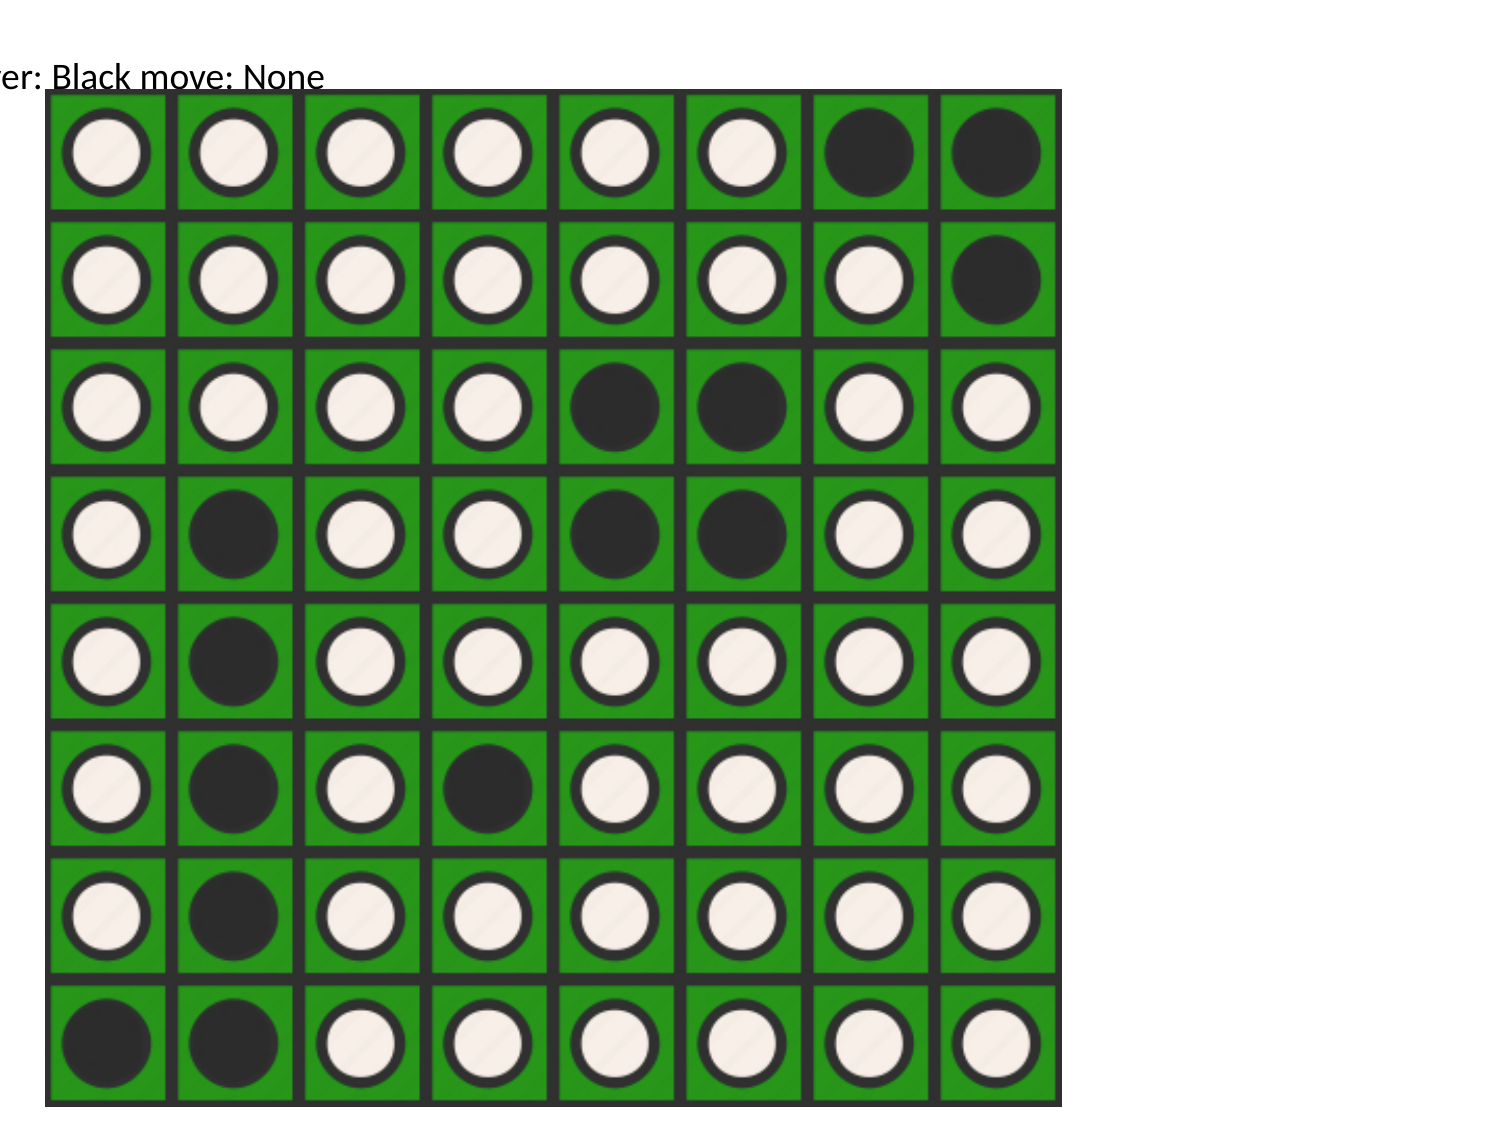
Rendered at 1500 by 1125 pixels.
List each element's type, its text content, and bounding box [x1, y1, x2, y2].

picture [44, 89, 1062, 1107]
text_box turn: 61 player: Black move: None [0, 44, 341, 105]
